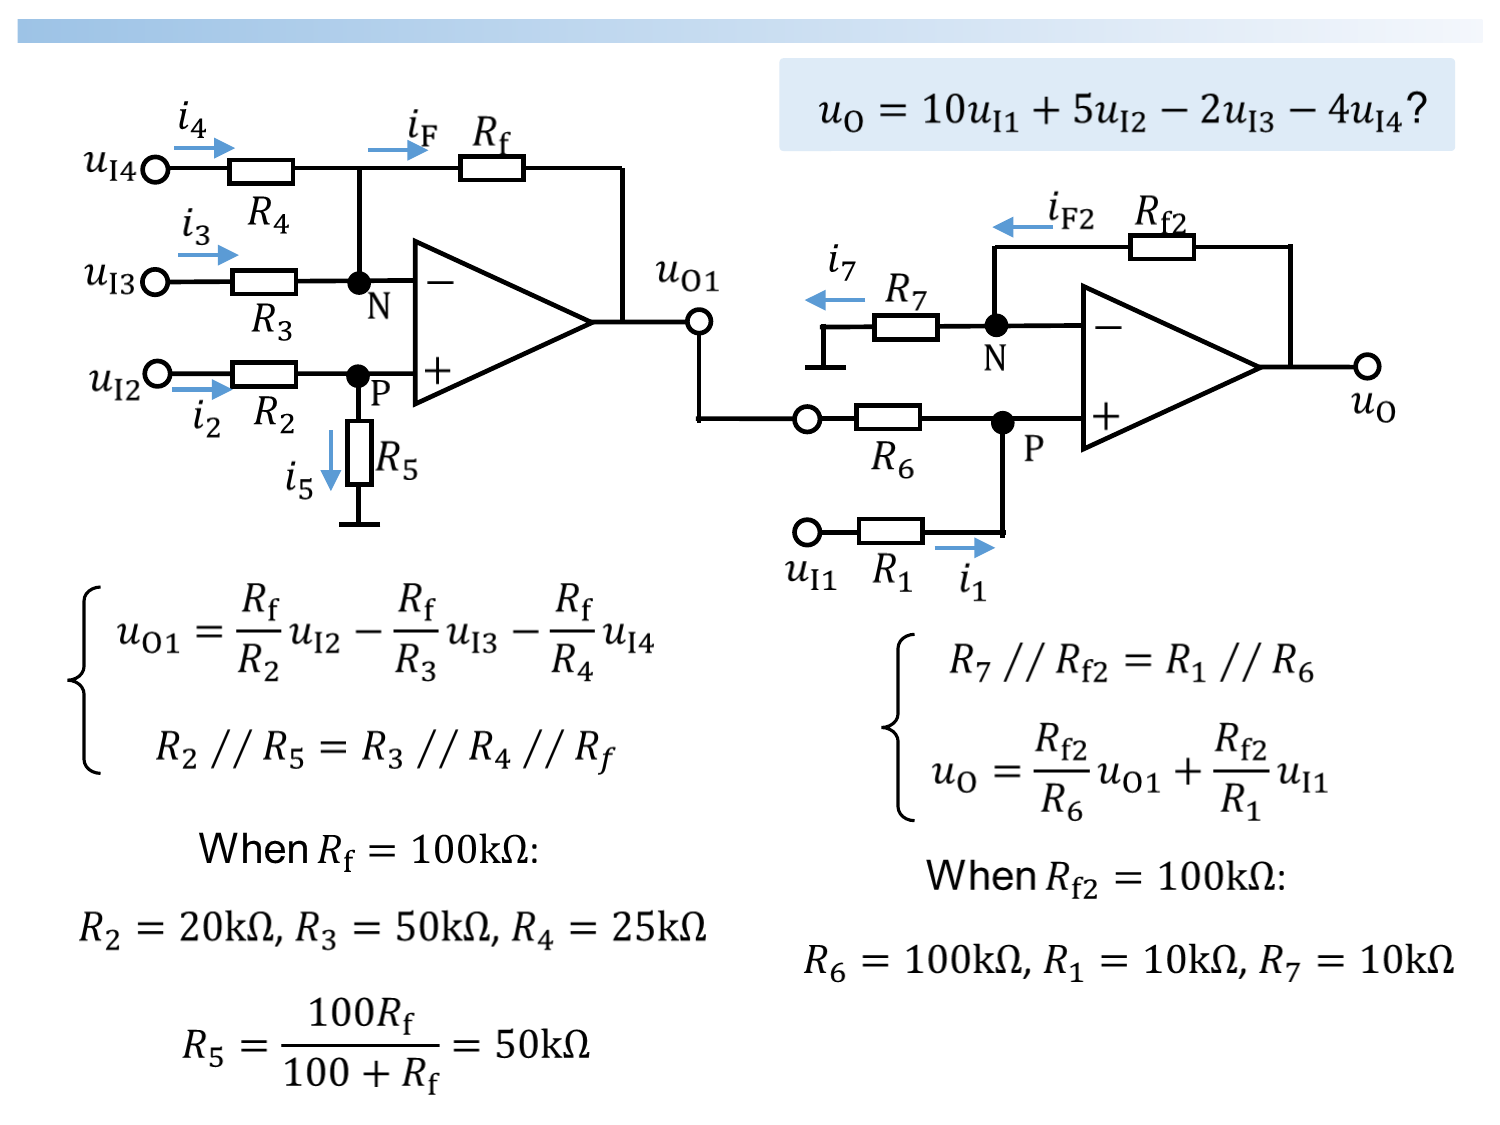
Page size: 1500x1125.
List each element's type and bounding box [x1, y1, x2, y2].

text_box [183, 816, 559, 882]
text_box [788, 926, 1492, 992]
text_box [17, 18, 1483, 44]
text_box [695, 170, 1426, 609]
text_box [878, 623, 1396, 829]
text_box [911, 843, 1320, 909]
text_box [779, 58, 1462, 151]
text_box [67, 571, 691, 782]
text_box [71, 80, 740, 525]
text_box [63, 893, 767, 960]
text_box [155, 984, 617, 1104]
